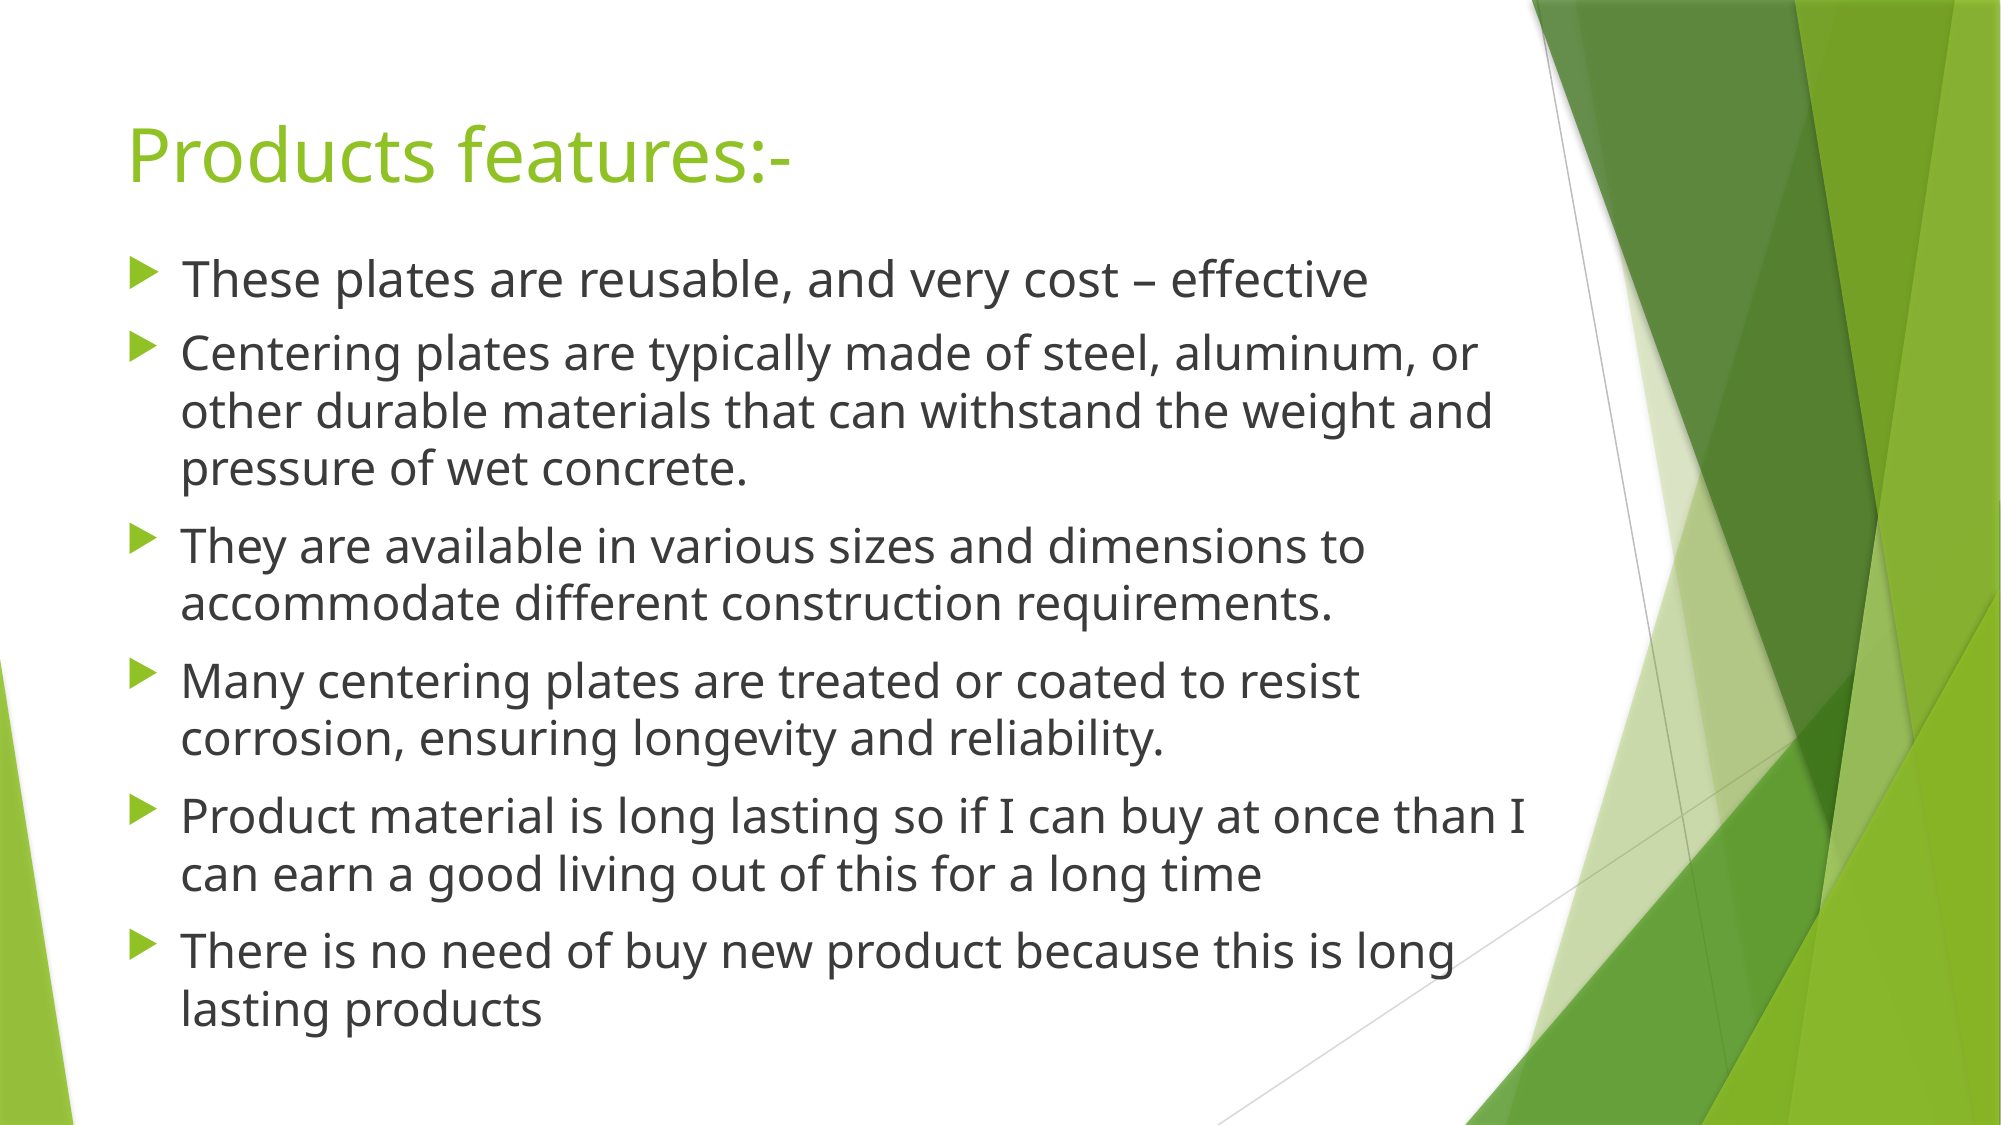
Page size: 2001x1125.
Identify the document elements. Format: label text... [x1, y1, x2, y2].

title Products features:- [111, 99, 1522, 239]
text_box Centering plates are typically made of steel, aluminum, or other durable materials that can withstand the weight and pressure of wet concrete. They are available in various sizes and dimensions to accommodate different construction requirements. Many centering plates are treated or coated to resist corrosion, ensuring longevity and reliability. Product material is long lasting so if I can buy at once than I can earn a good living out of this for a long time There is no need of buy new product because this is long lasting products [111, 314, 1574, 1050]
list These plates are reusable, and very cost – effective [111, 239, 1522, 314]
